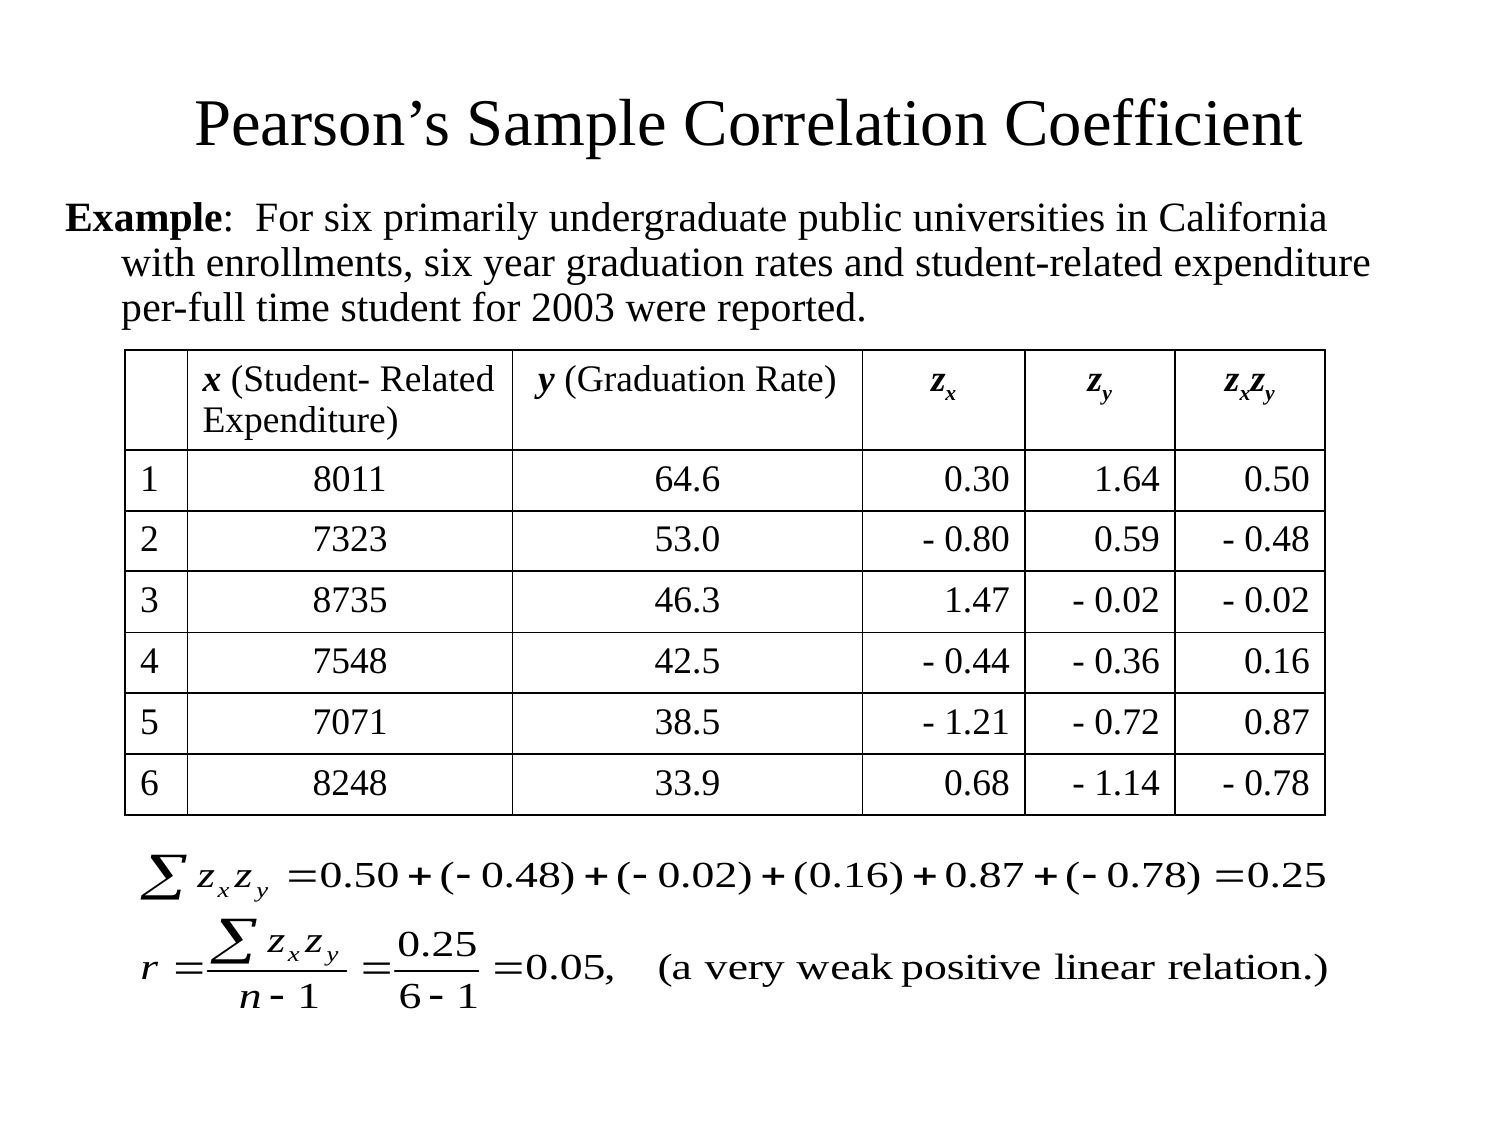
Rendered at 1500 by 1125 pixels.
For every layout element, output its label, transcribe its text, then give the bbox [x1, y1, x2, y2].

table_cell 4 [126, 633, 187, 692]
table_cell 33.9 [513, 755, 862, 814]
table_cell 5 [126, 694, 187, 753]
table_cell - 0.44 [863, 633, 1024, 692]
table_header zxzy [1176, 351, 1324, 449]
table_cell - 0.72 [1026, 694, 1174, 753]
table_cell 1 [126, 451, 187, 510]
table_cell 8248 [188, 755, 512, 814]
table_cell - 1.14 [1026, 755, 1174, 814]
table_header [126, 351, 187, 449]
table_cell - 0.02 [1176, 572, 1324, 632]
table_cell 6 [126, 755, 187, 814]
table_cell 8735 [188, 572, 512, 632]
table_cell 2 [126, 512, 187, 570]
table_header zy [1026, 351, 1174, 449]
table_cell - 0.02 [1026, 572, 1174, 632]
table_cell - 0.36 [1026, 633, 1174, 692]
table_cell 42.5 [513, 633, 862, 692]
table_cell - 0.78 [1176, 755, 1324, 814]
table_cell 0.68 [863, 755, 1024, 814]
title Pearson’s Sample Correlation Coefficient [112, 74, 1388, 163]
table_cell - 0.80 [863, 512, 1024, 570]
list Example: For six primarily undergraduate public universities in California with enrollments, six year graduation rates and student-related expenditure per-full time student for 2003 were reported. [49, 187, 1388, 351]
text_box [133, 849, 1342, 1016]
table_cell 0.16 [1176, 633, 1324, 692]
table_cell 7323 [188, 512, 512, 570]
table_cell 1.64 [1026, 451, 1174, 510]
table_header x (Student- Related Expenditure) [188, 351, 512, 449]
table_cell 38.5 [513, 694, 862, 753]
table_cell 7548 [188, 633, 512, 692]
table_cell 46.3 [513, 572, 862, 632]
table_cell 3 [126, 572, 187, 632]
table_cell 0.50 [1176, 451, 1324, 510]
table_cell - 1.21 [863, 694, 1024, 753]
table_cell 8011 [188, 451, 512, 510]
table_cell 64.6 [513, 451, 862, 510]
table_cell 0.59 [1026, 512, 1174, 570]
table_header y (Graduation Rate) [513, 351, 862, 449]
table_header zx [863, 351, 1024, 449]
table_cell 53.0 [513, 512, 862, 570]
table_cell 1.47 [863, 572, 1024, 632]
table_cell 0.30 [863, 451, 1024, 510]
table_cell 0.87 [1176, 694, 1324, 753]
table_cell - 0.48 [1176, 512, 1324, 570]
table_cell 7071 [188, 694, 512, 753]
